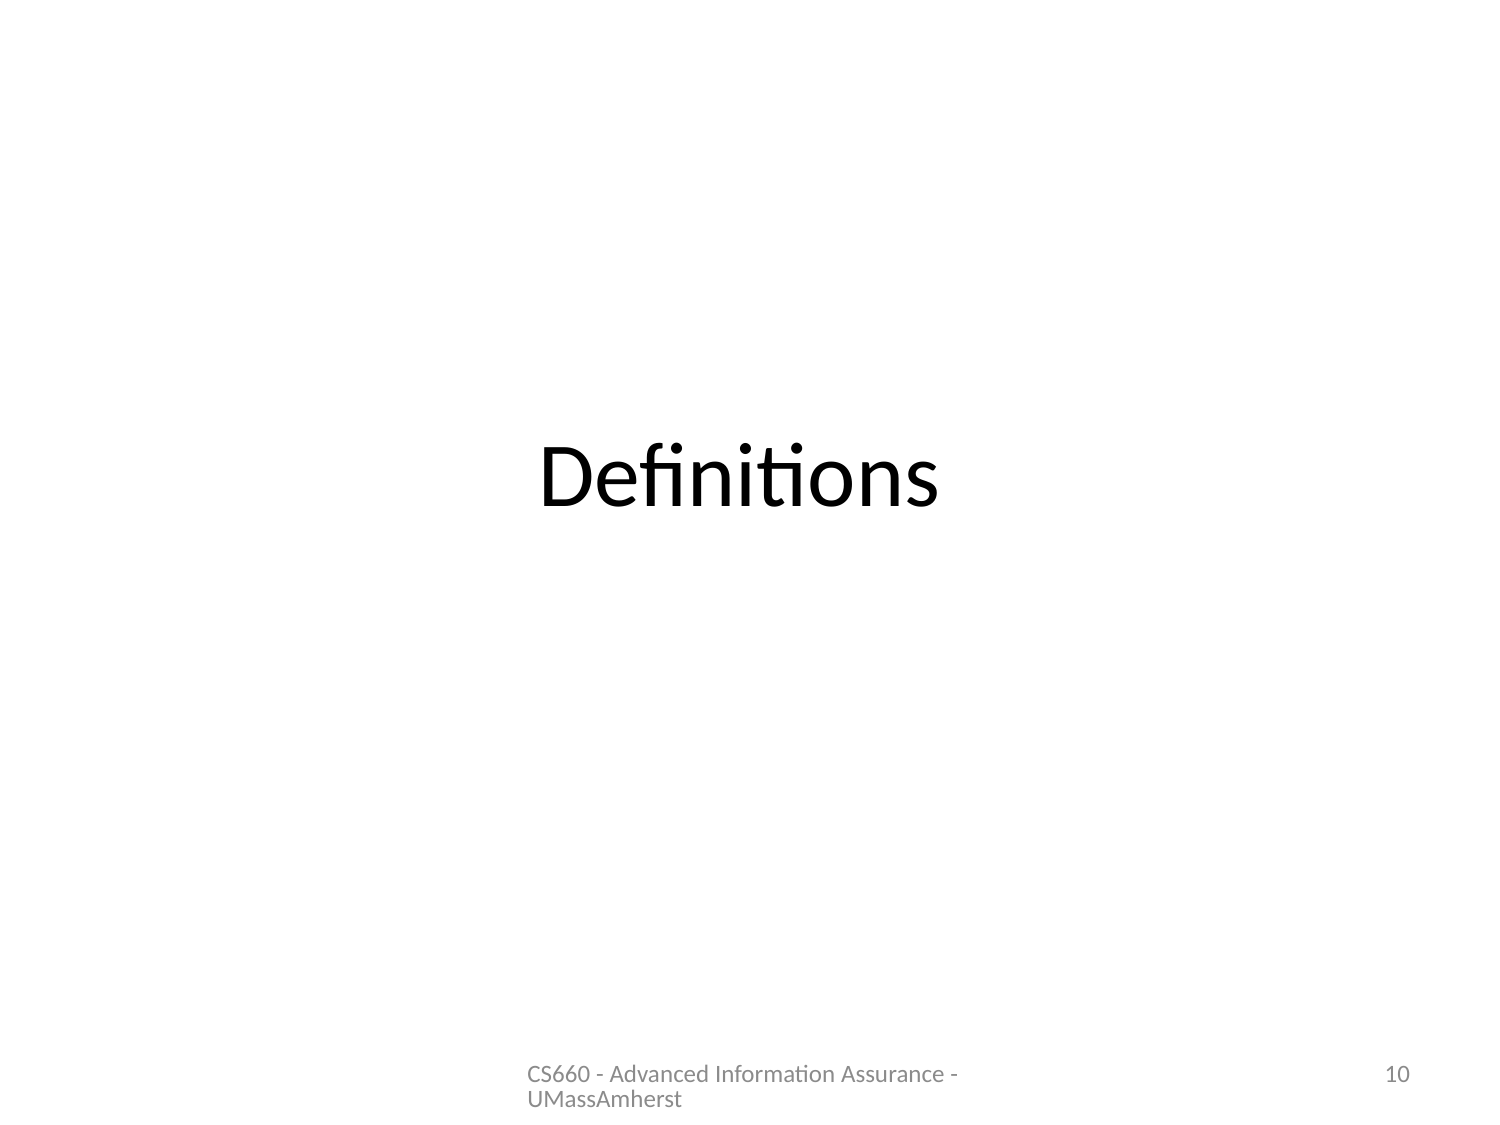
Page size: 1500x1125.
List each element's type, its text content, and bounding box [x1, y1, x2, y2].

footer CS660 - Advanced Information Assurance - UMassAmherst [512, 1042, 988, 1103]
slide_number 10 [1074, 1042, 1425, 1103]
title Definitions [112, 349, 1388, 591]
